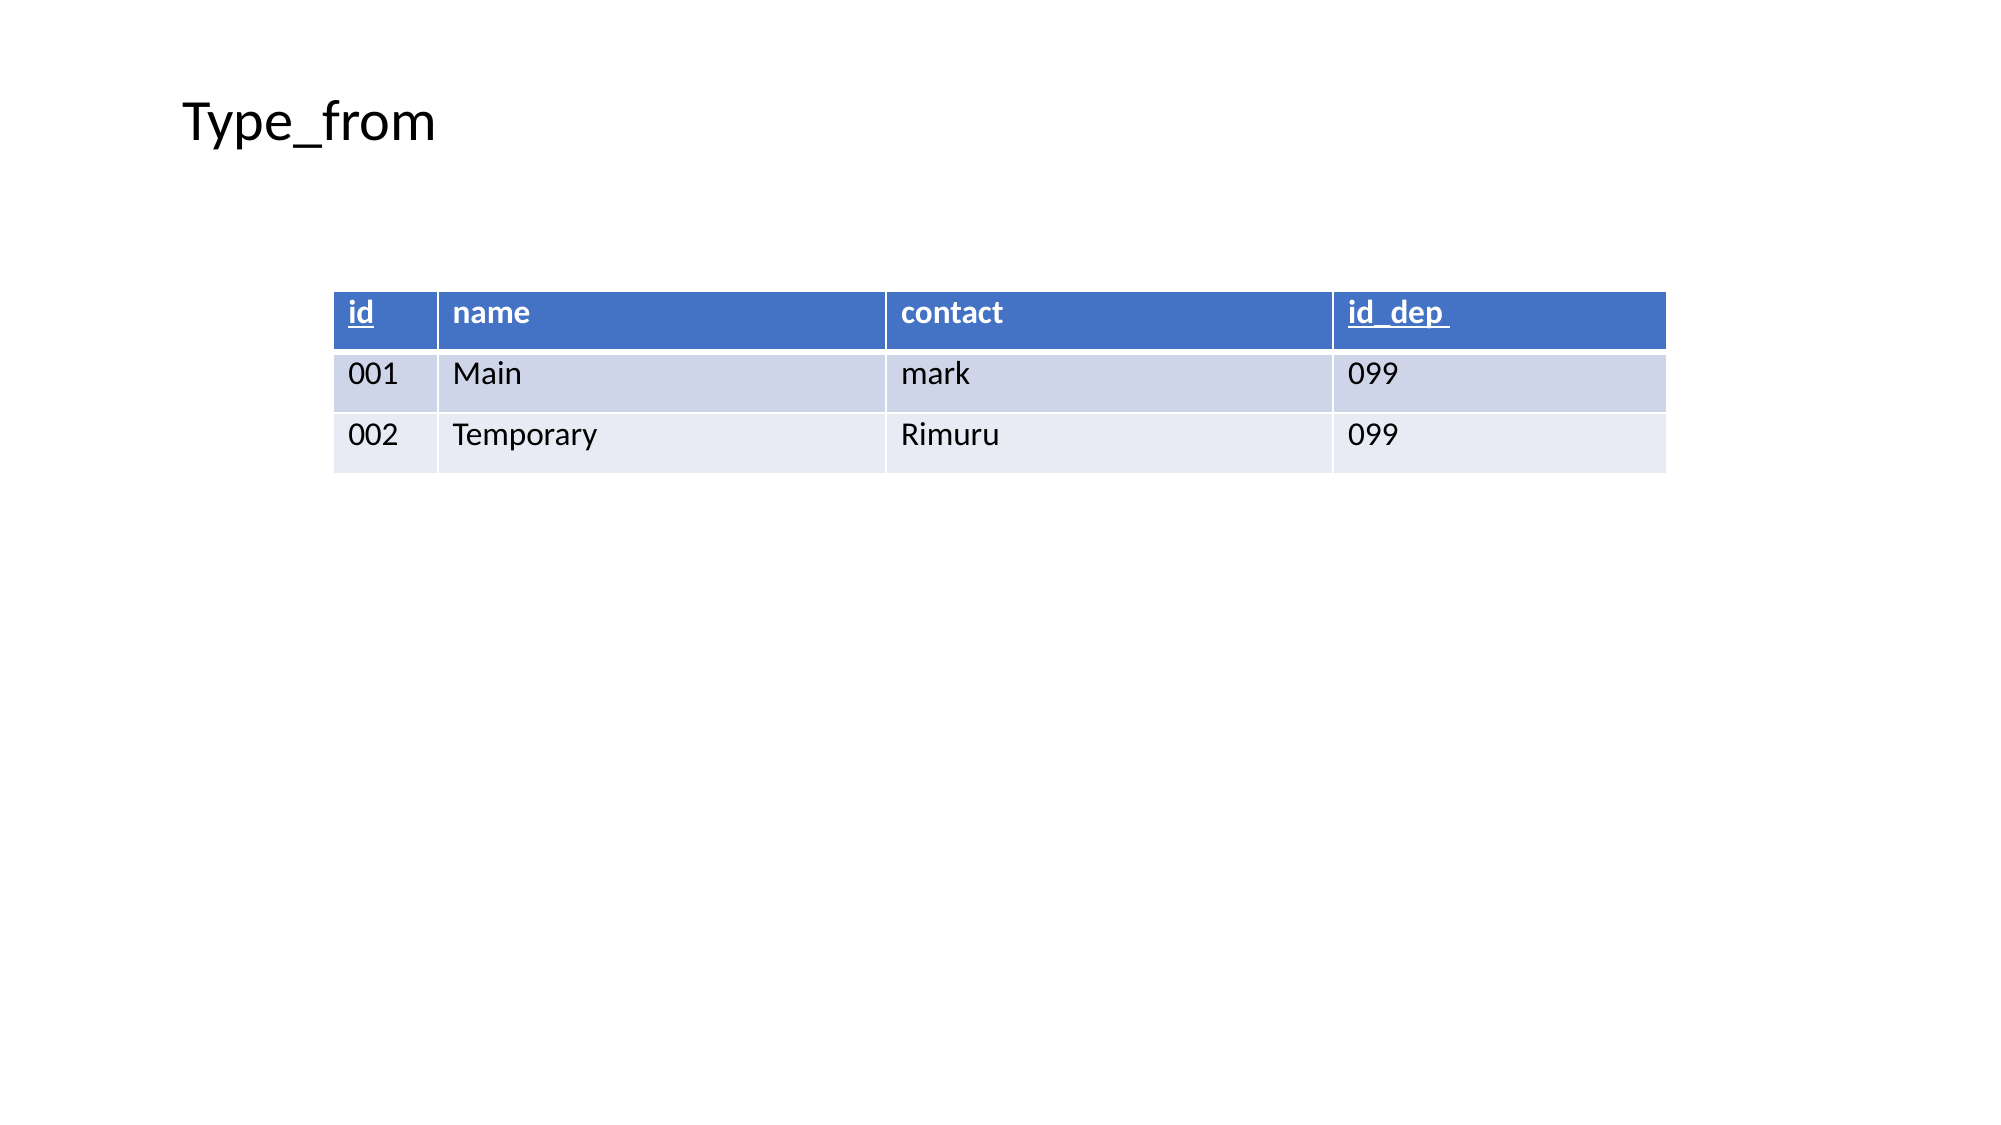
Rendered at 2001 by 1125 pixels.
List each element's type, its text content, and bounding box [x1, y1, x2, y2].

table_cell Temporary [439, 414, 885, 473]
table_cell 001 [334, 355, 437, 412]
text_box Type_from [55, 75, 564, 160]
table_cell 099 [1334, 355, 1666, 412]
table_header id_dep [1334, 292, 1666, 349]
table_cell mark [887, 355, 1332, 412]
table_header name [439, 292, 885, 349]
table_cell 099 [1334, 414, 1666, 473]
table_header contact [887, 292, 1332, 349]
table_header id [334, 292, 437, 349]
table_cell Rimuru [887, 414, 1332, 473]
table_cell 002 [334, 414, 437, 473]
table_cell Main [439, 355, 885, 412]
